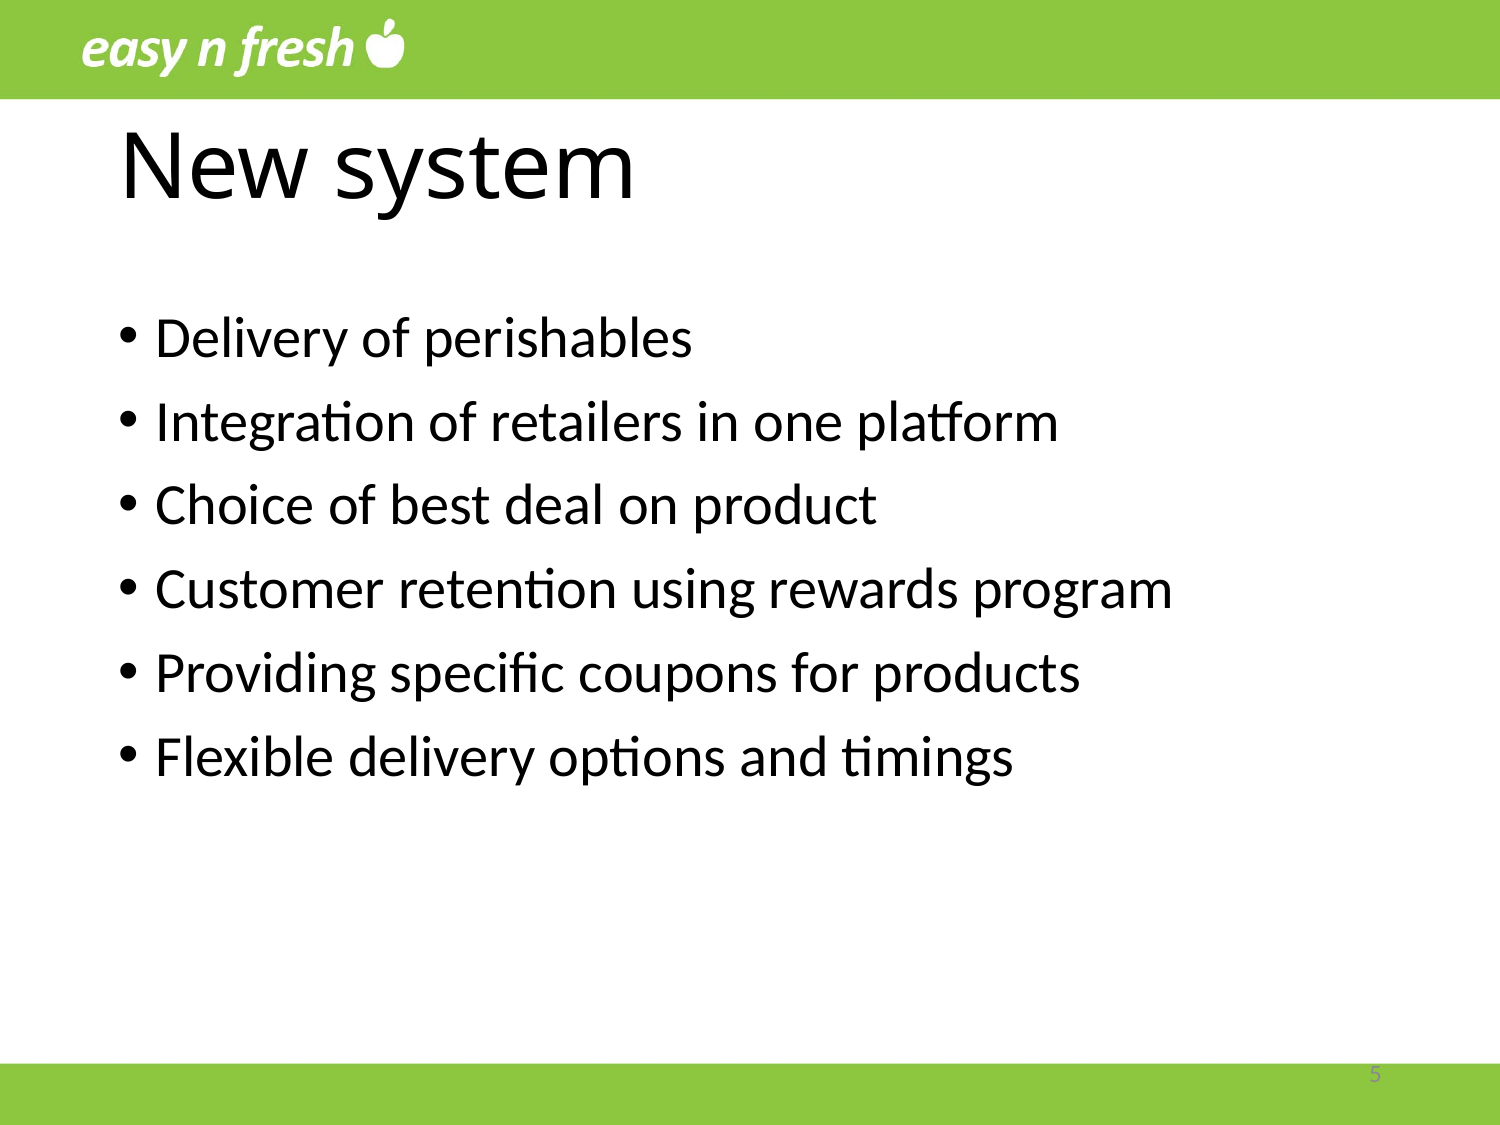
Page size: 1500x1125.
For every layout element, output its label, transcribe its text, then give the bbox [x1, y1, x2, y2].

title New system [103, 59, 1397, 278]
slide_number 5 [1059, 1042, 1397, 1103]
picture [0, 0, 1500, 1125]
list Delivery of perishables Integration of retailers in one platform Choice of best deal on product Customer retention using rewards program Providing specific coupons for products Flexible delivery options and timings [103, 299, 1397, 1014]
